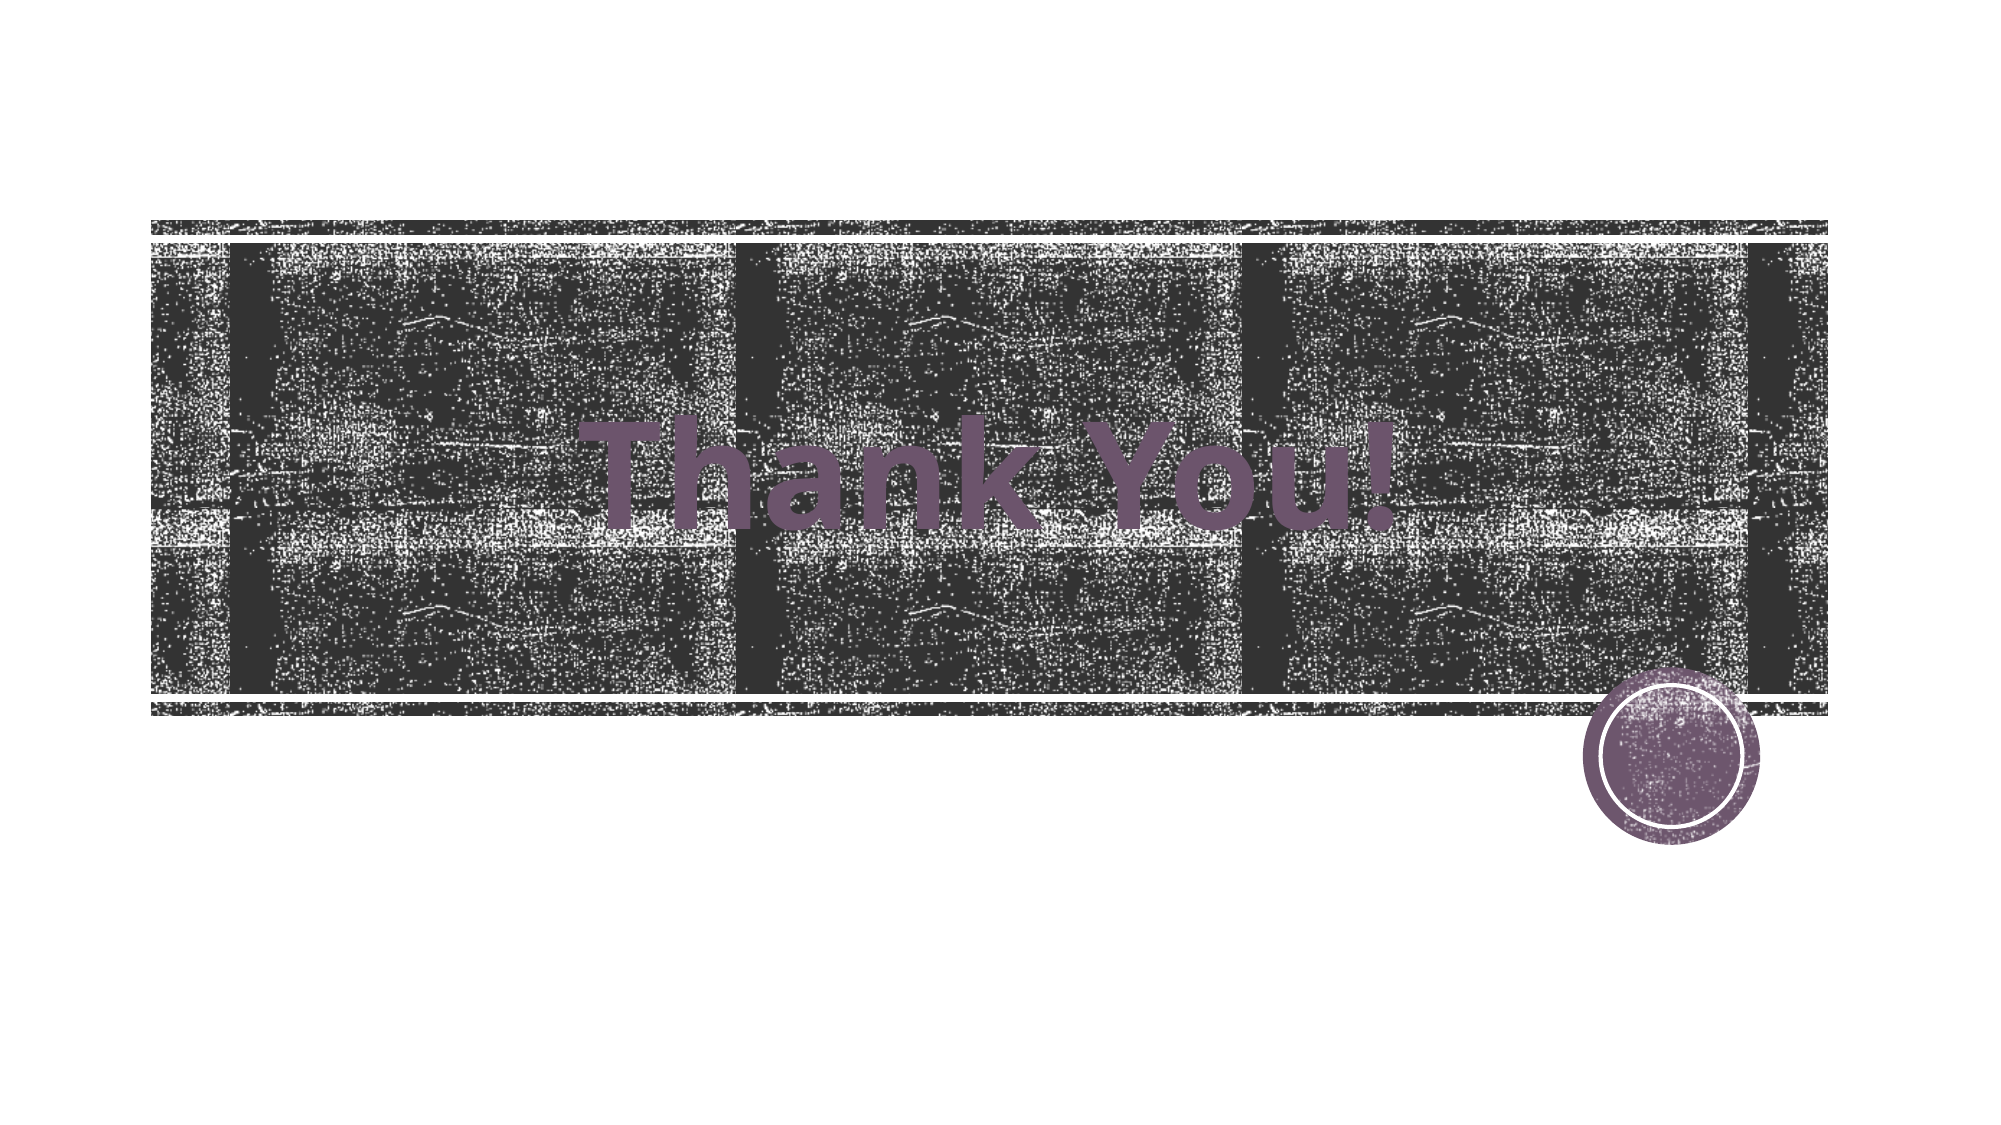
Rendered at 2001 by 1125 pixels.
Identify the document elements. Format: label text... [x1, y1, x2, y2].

title Thank You! [172, 234, 1808, 733]
